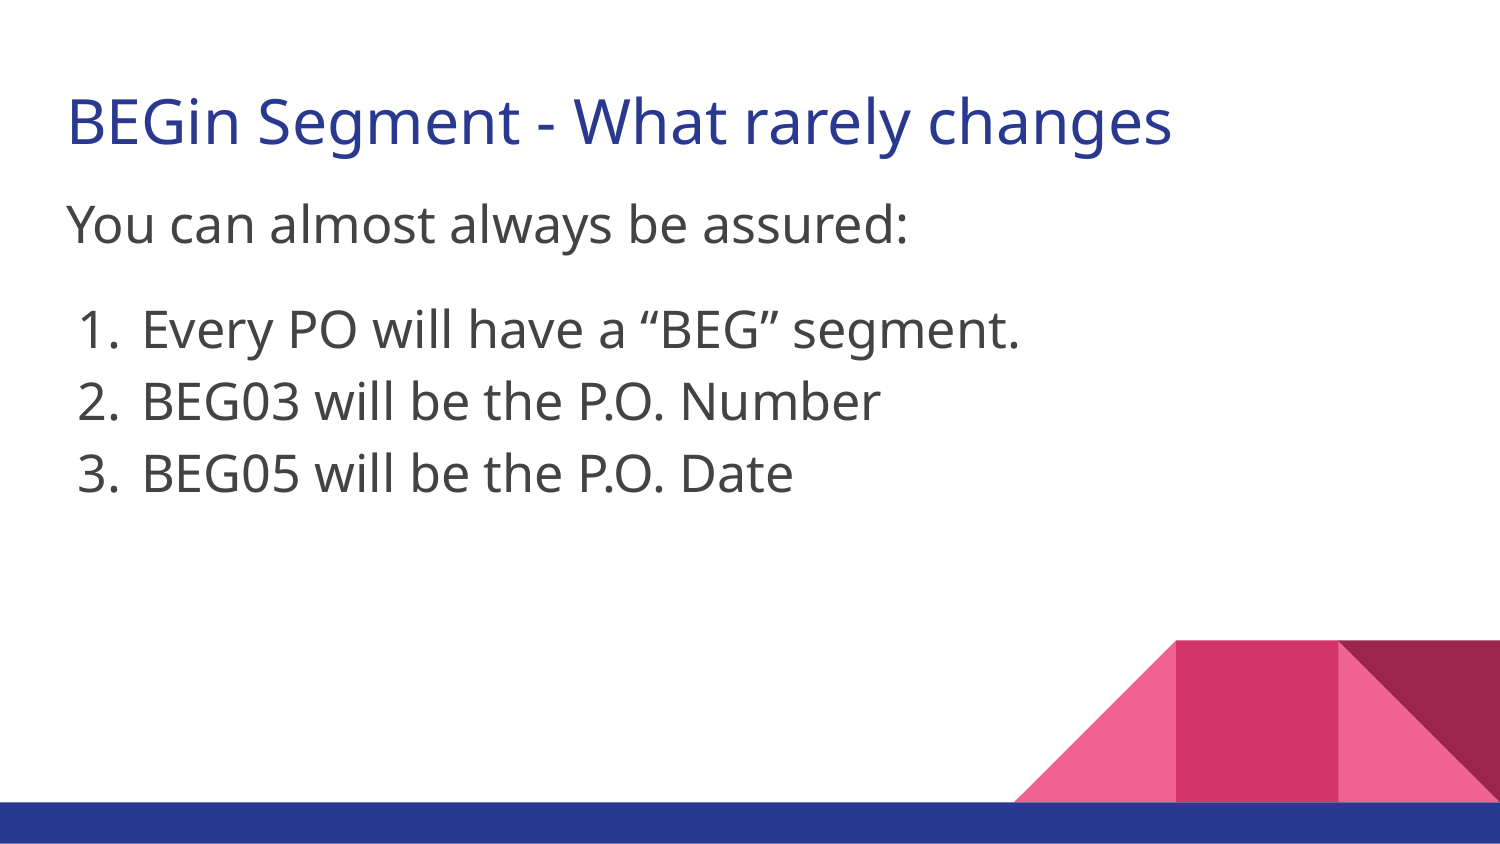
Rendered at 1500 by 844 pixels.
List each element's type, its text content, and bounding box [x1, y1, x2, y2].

list You can almost always be assured: Every PO will have a “BEG” segment. BEG03 will be the P.O. Number BEG05 will be the P.O. Date [51, 166, 1449, 750]
title BEGin Segment - What rarely changes [51, 67, 1449, 166]
